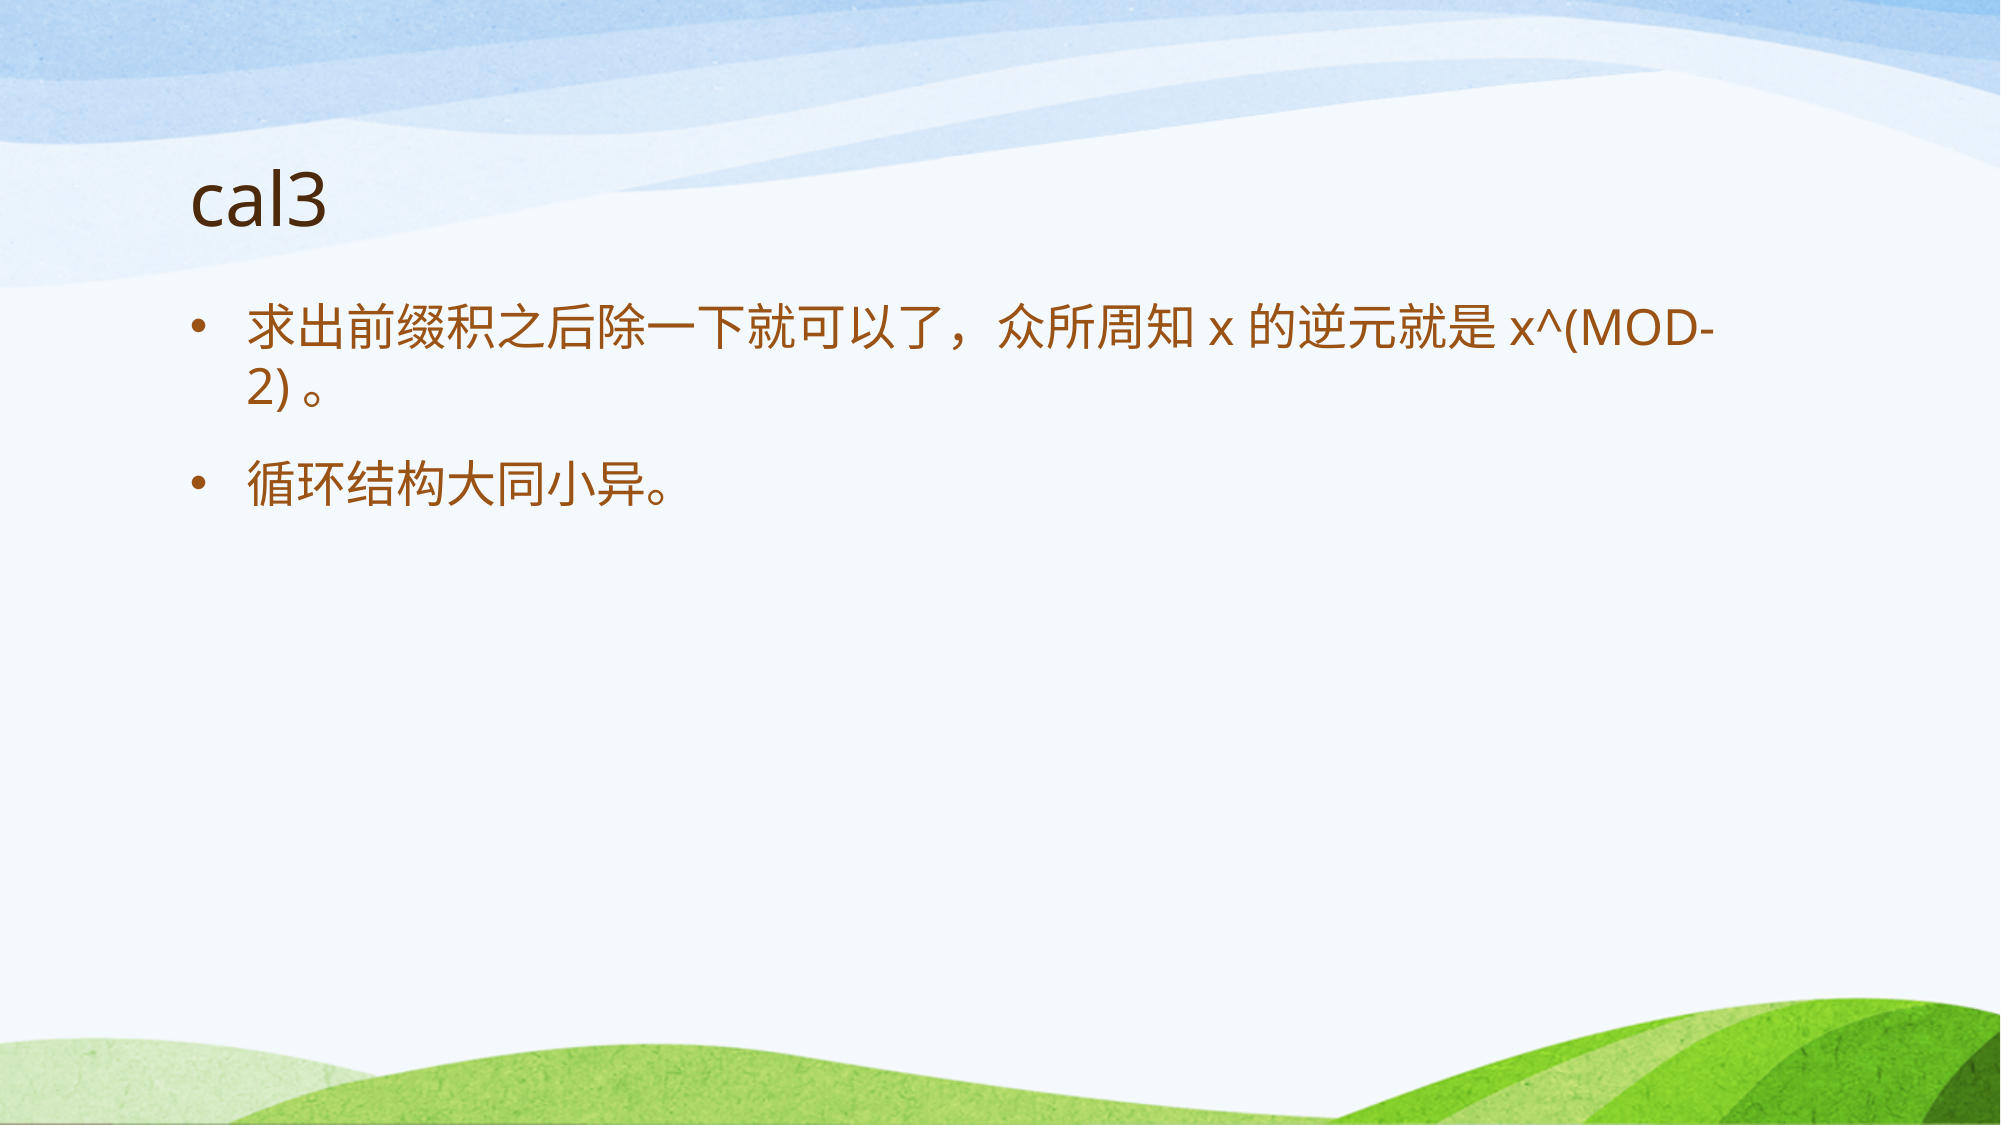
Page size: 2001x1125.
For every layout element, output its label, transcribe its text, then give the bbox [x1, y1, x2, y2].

title cal3 [174, 50, 1825, 250]
list 求出前缀积之后除一下就可以了，众所周知x的逆元就是x^(MOD-2)。 循环结构大同小异。 [174, 287, 1825, 982]
picture [0, 0, 2001, 1125]
